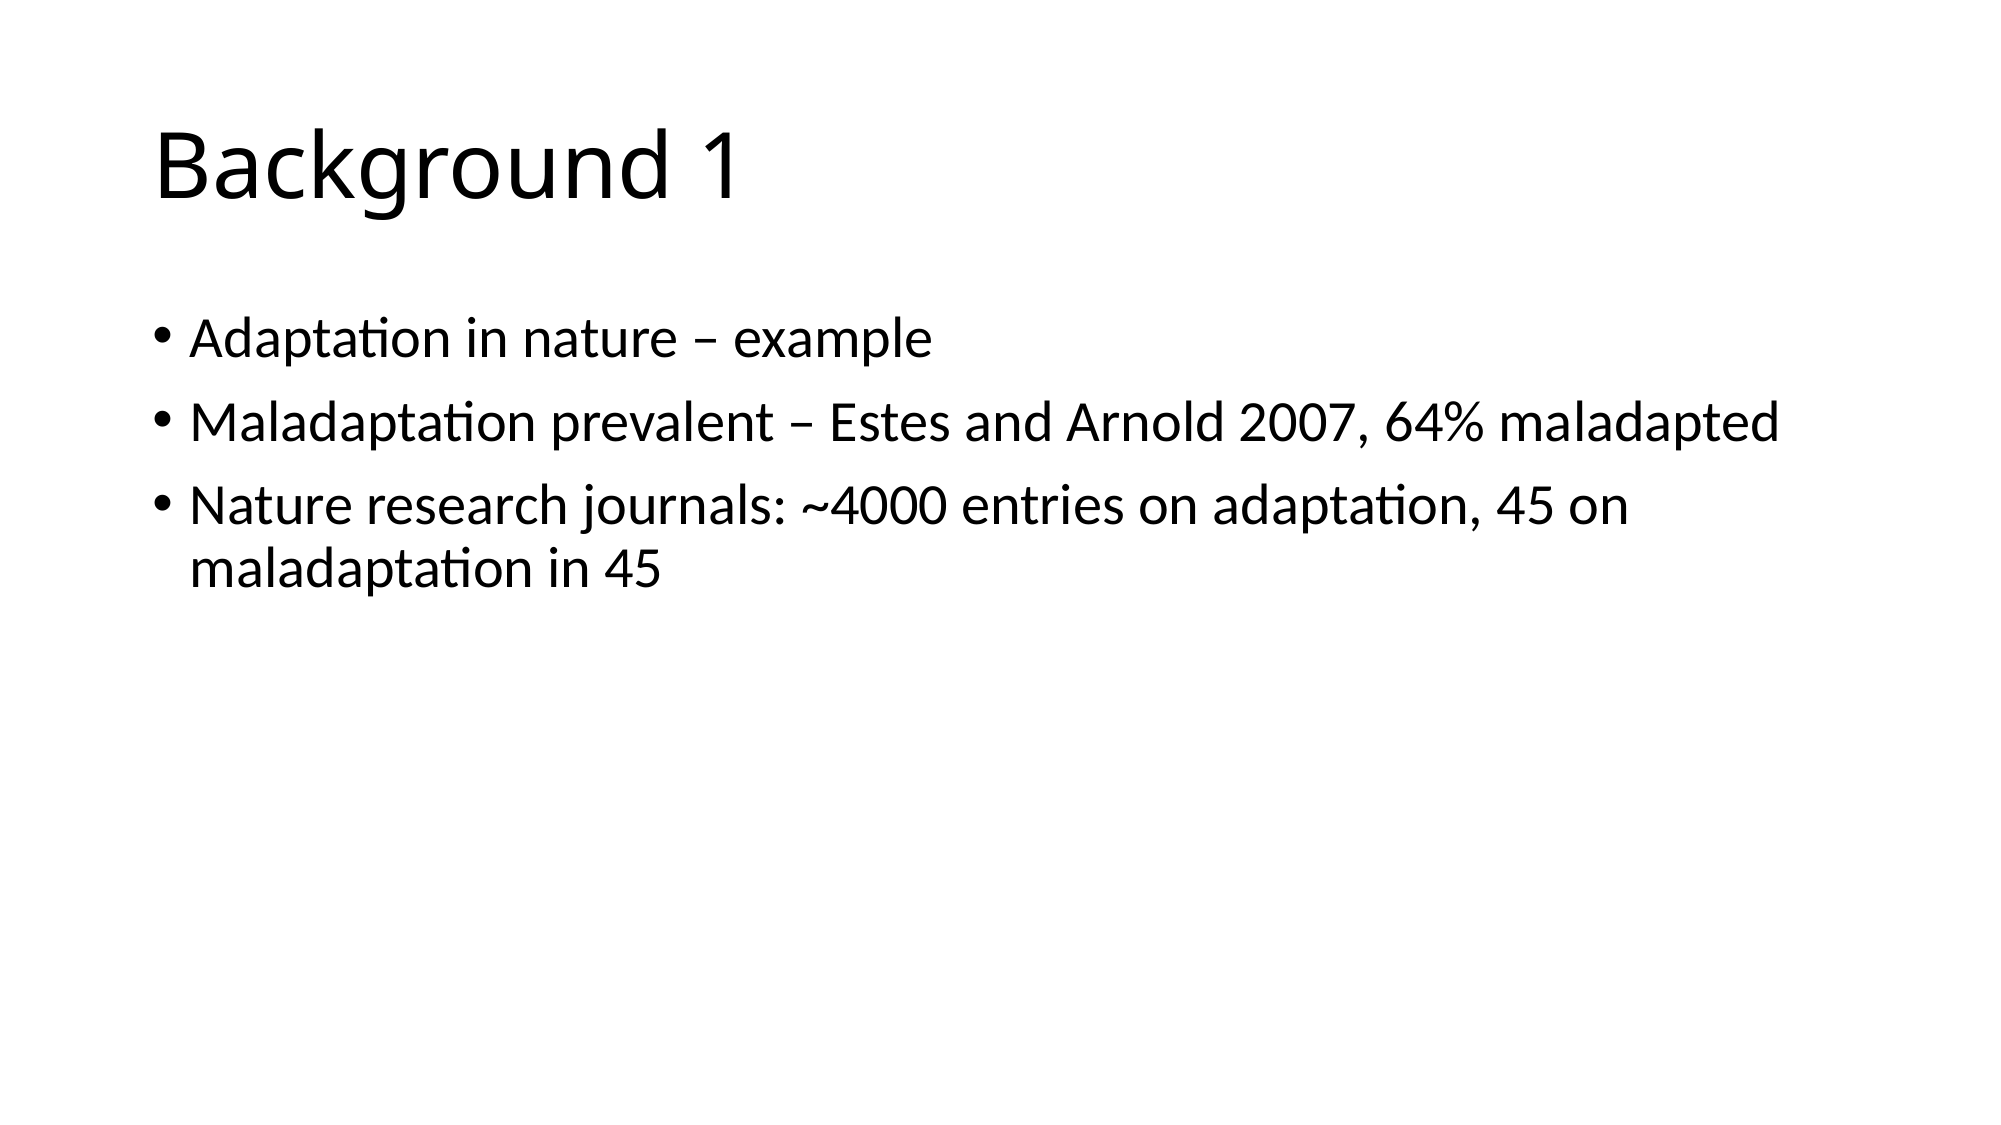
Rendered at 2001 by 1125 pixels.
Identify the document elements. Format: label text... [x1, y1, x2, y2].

title Background 1 [137, 59, 1863, 278]
list Adaptation in nature – example Maladaptation prevalent – Estes and Arnold 2007, 64% maladapted Nature research journals: ~4000 entries on adaptation, 45 on maladaptation in 45 [137, 299, 1863, 1014]
